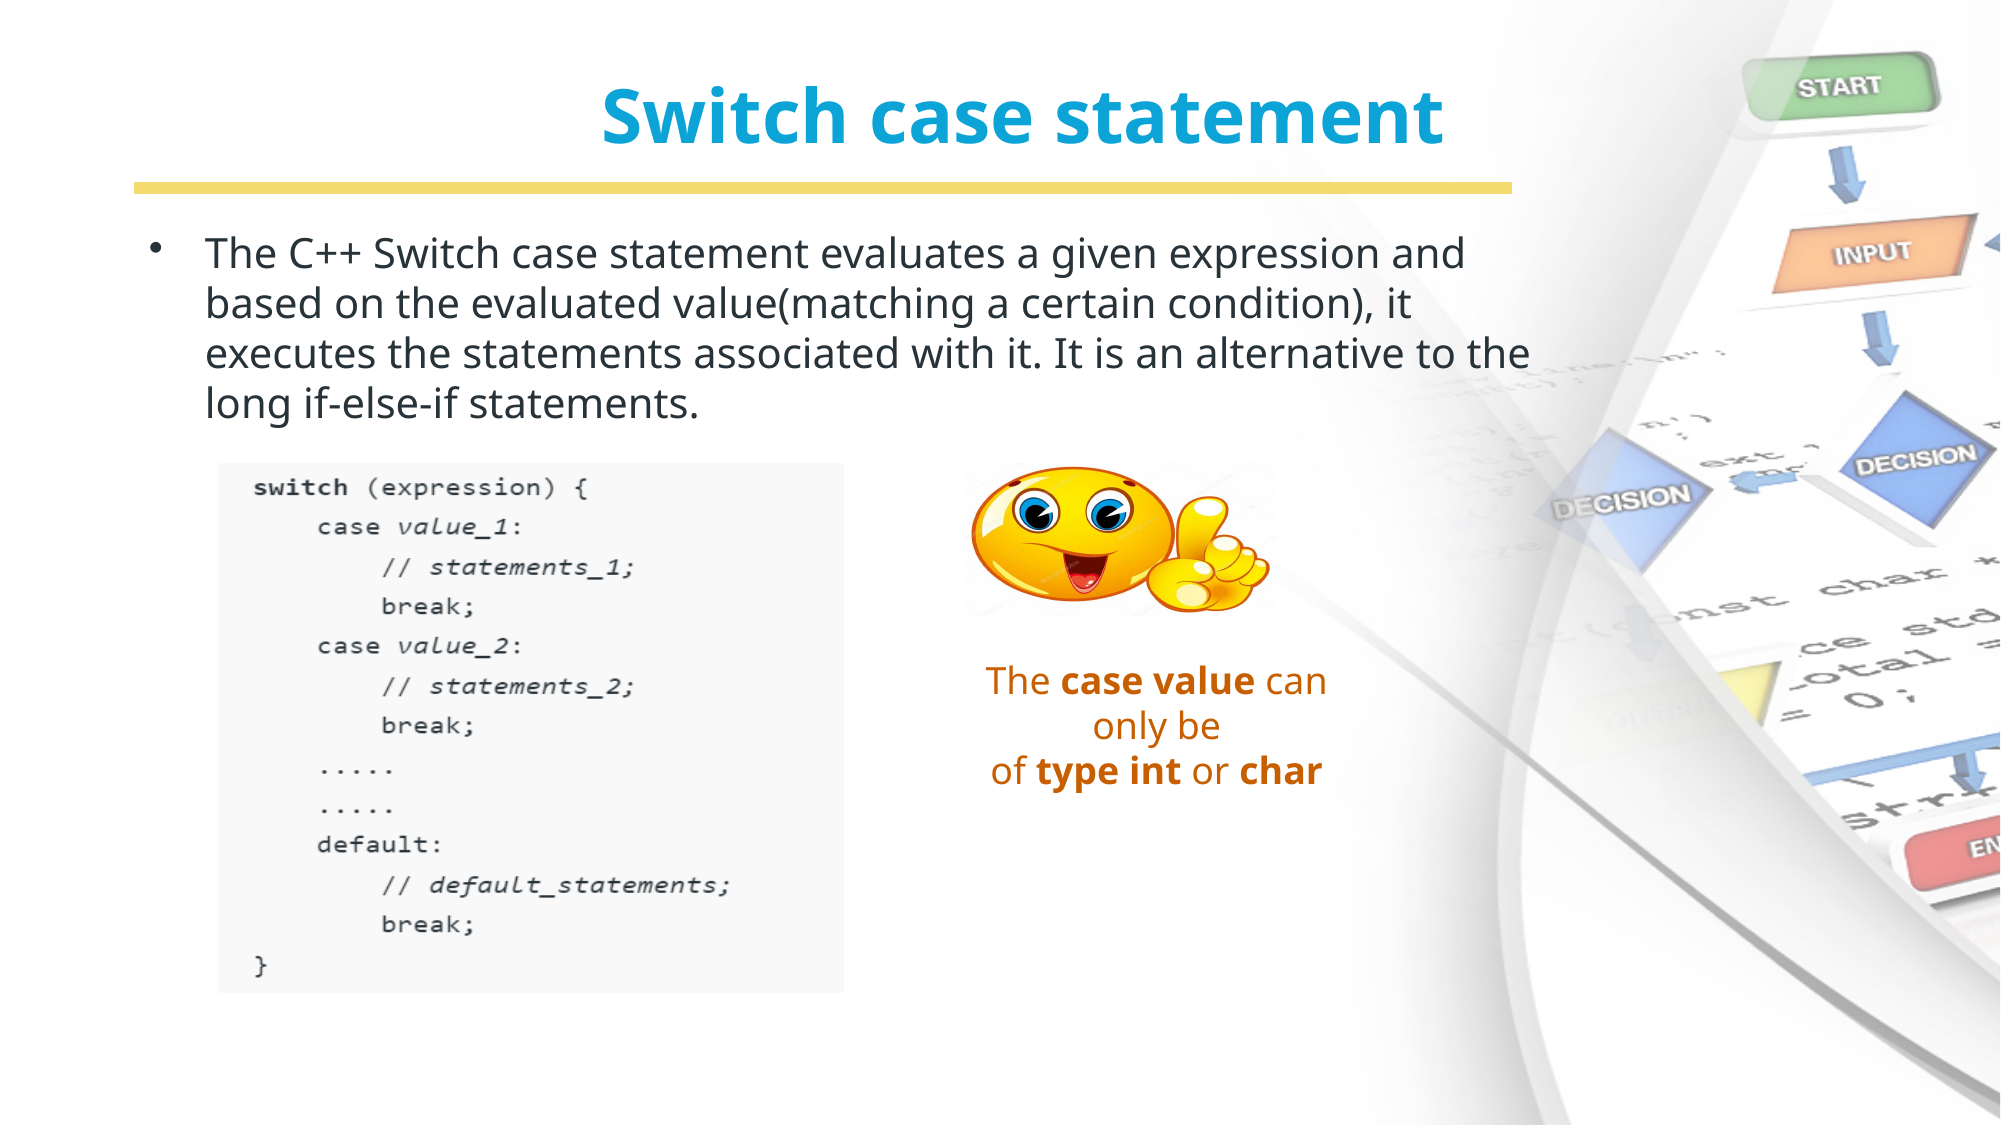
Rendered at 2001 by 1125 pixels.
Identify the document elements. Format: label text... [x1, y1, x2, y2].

title Switch case statement [133, 42, 1914, 186]
list The C++ Switch case statement evaluates a given expression and based on the evaluated value(matching a certain condition), it executes the statements associated with it. It is an alternative to the long if-else-if statements. [133, 219, 1584, 1071]
picture [0, 0, 2001, 1125]
text_box The case value can only be of type int or char [943, 649, 1370, 800]
